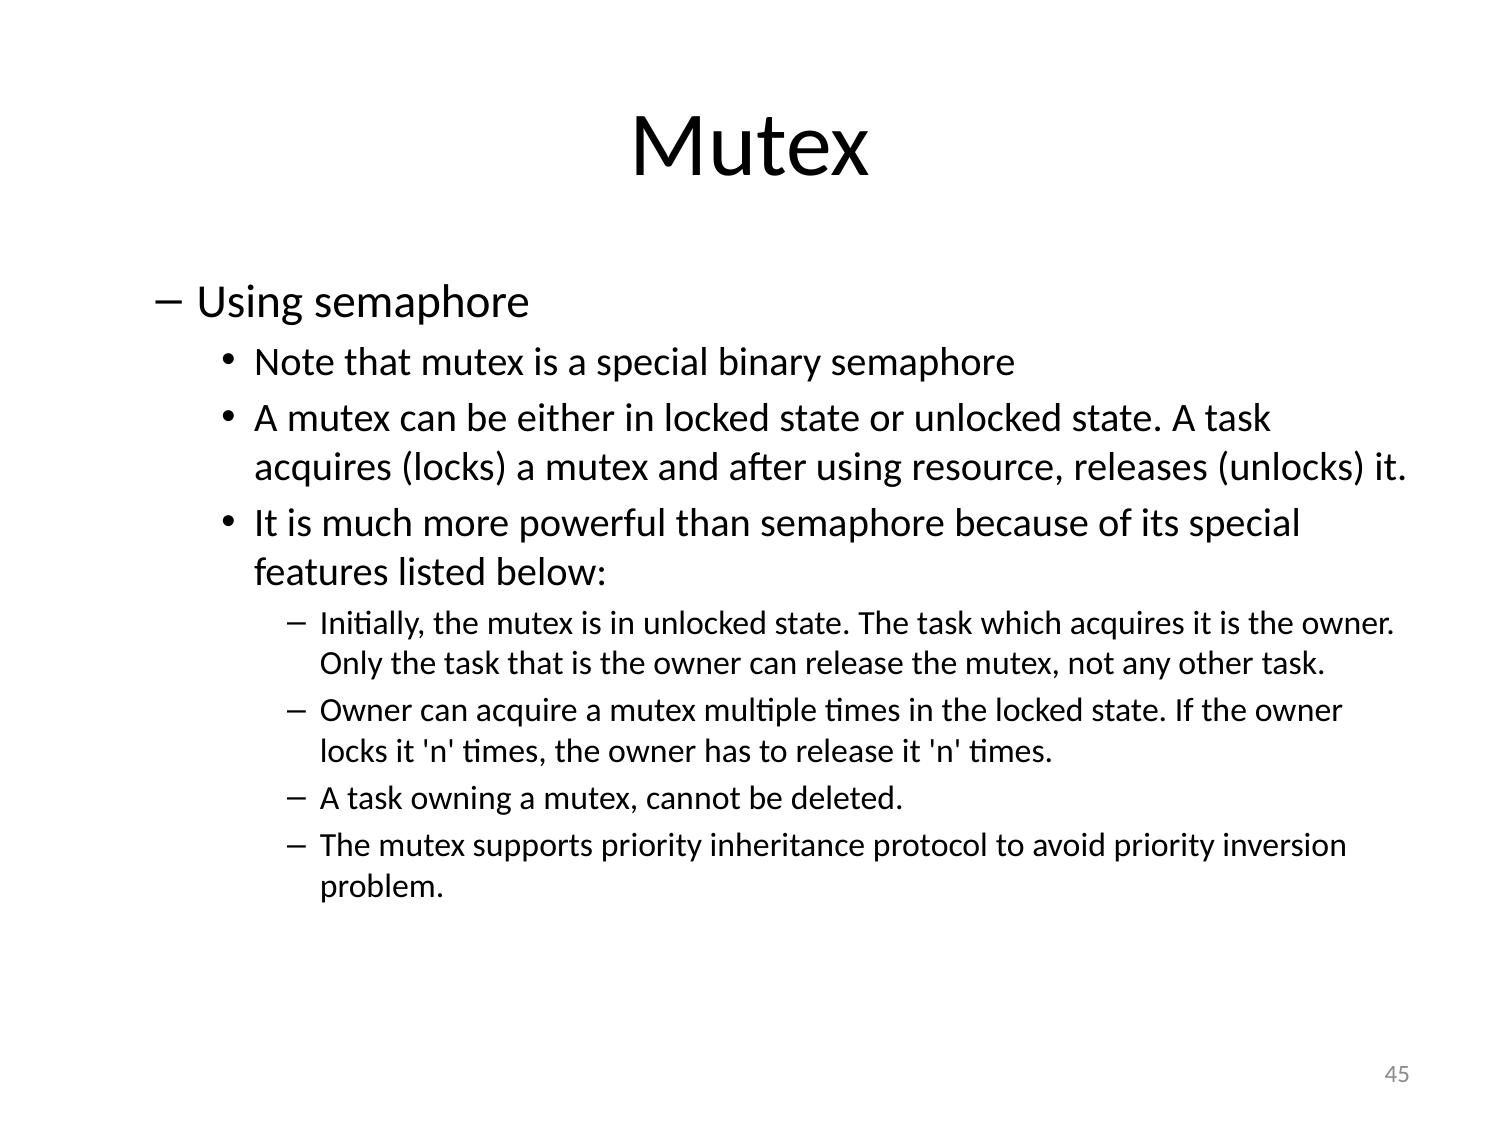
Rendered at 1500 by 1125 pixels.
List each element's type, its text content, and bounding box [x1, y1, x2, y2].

title Mutex [75, 45, 1425, 233]
slide_number 45 [1074, 1042, 1425, 1103]
list Using semaphore Note that mutex is a special binary semaphore A mutex can be either in locked state or unlocked state. A task acquires (locks) a mutex and after using resource, releases (unlocks) it. It is much more powerful than semaphore because of its special features listed below: Initially, the mutex is in unlocked state. The task which acquires it is the owner. Only the task that is the owner can release the mutex, not any other task. Owner can acquire a mutex multiple times in the locked state. If the owner locks it 'n' times, the owner has to release it 'n' times. A task owning a mutex, cannot be deleted. The mutex supports priority inheritance protocol to avoid priority inversion problem. [75, 262, 1425, 1005]
